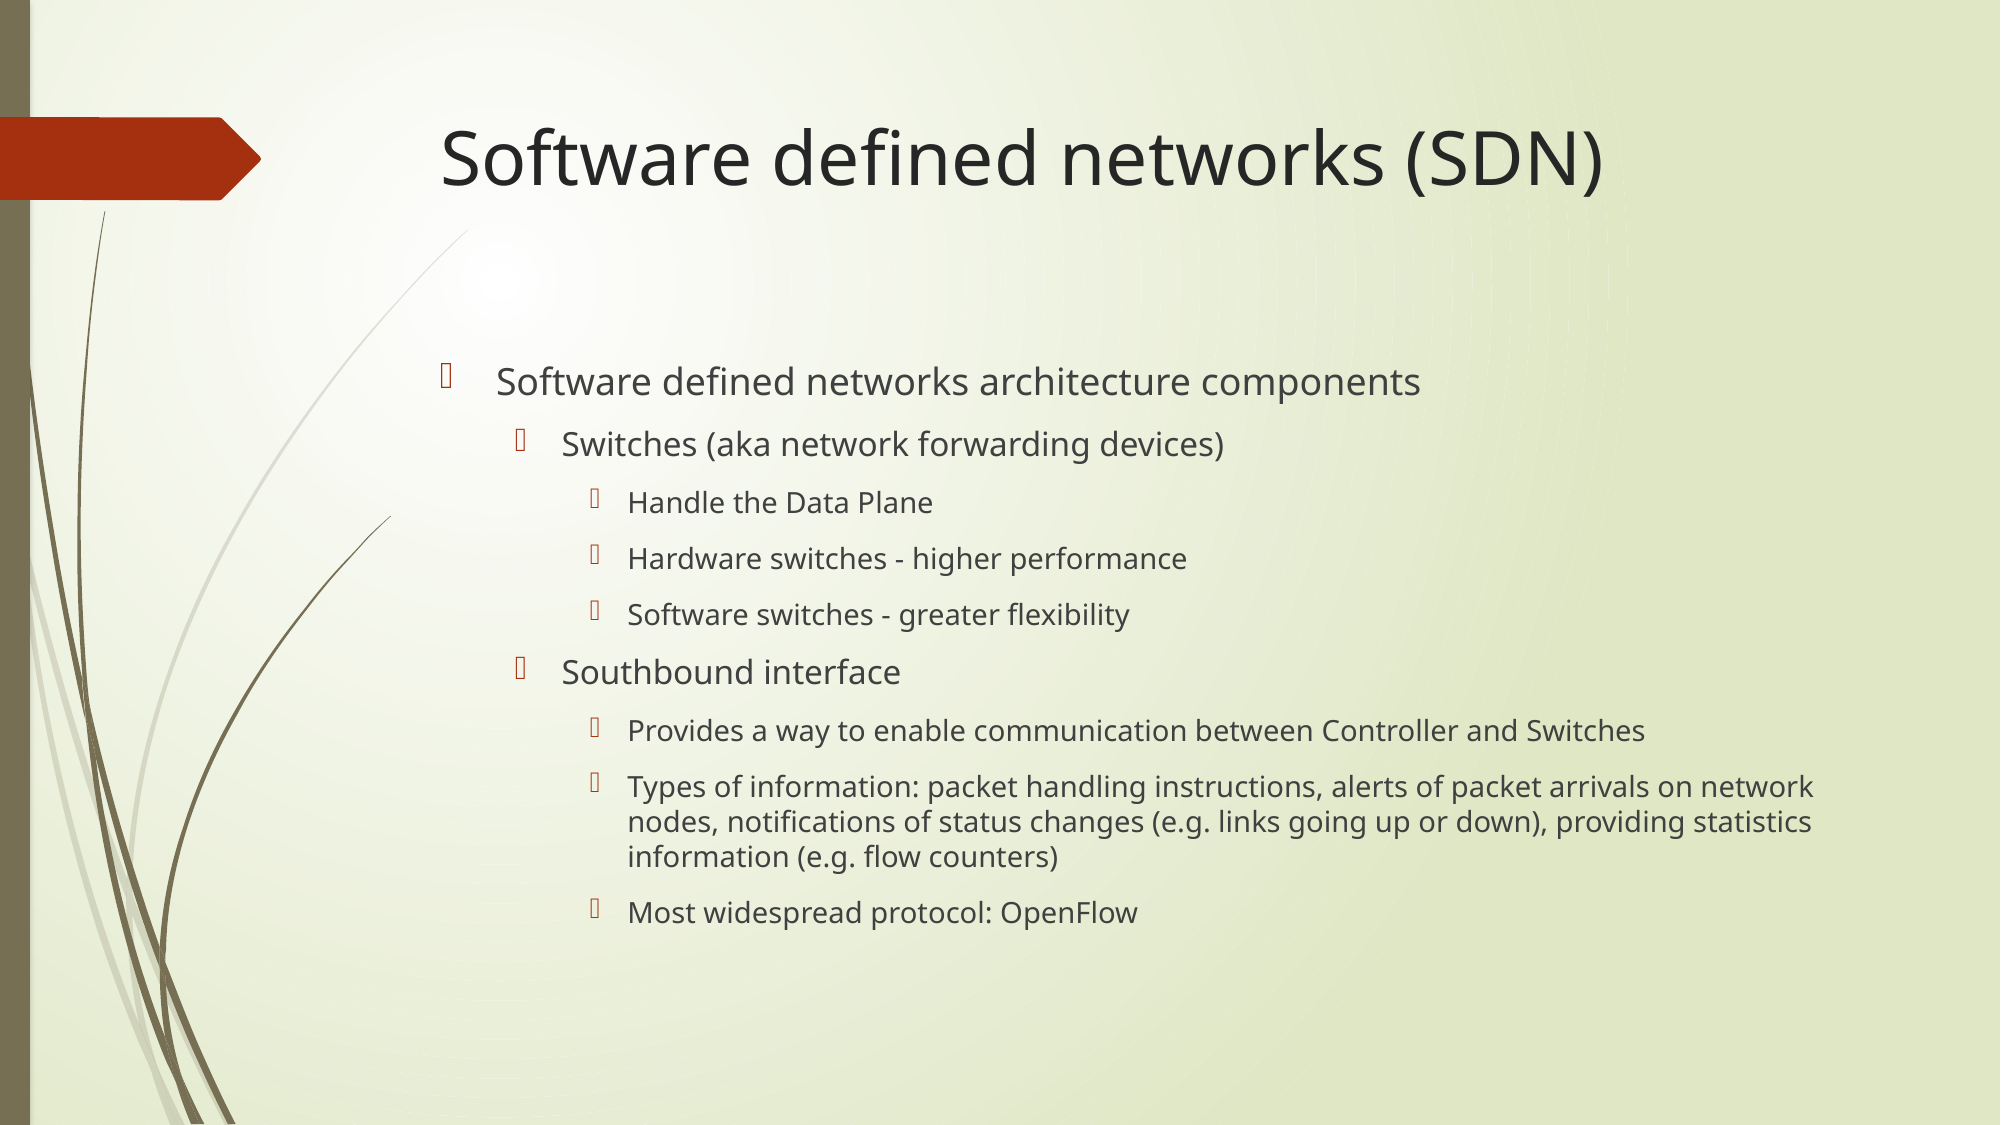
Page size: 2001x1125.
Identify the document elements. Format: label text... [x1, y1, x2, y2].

list Software defined networks architecture components Switches (aka network forwarding devices) Handle the Data Plane Hardware switches - higher performance Software switches - greater flexibility Southbound interface Provides a way to enable communication between Controller and Switches Types of information: packet handling instructions, alerts of packet arrivals on network nodes, notifications of status changes (e.g. links going up or down), providing statistics information (e.g. flow counters) Most widespread protocol: OpenFlow [424, 350, 1902, 1000]
title Software defined networks (SDN) [425, 102, 1888, 313]
